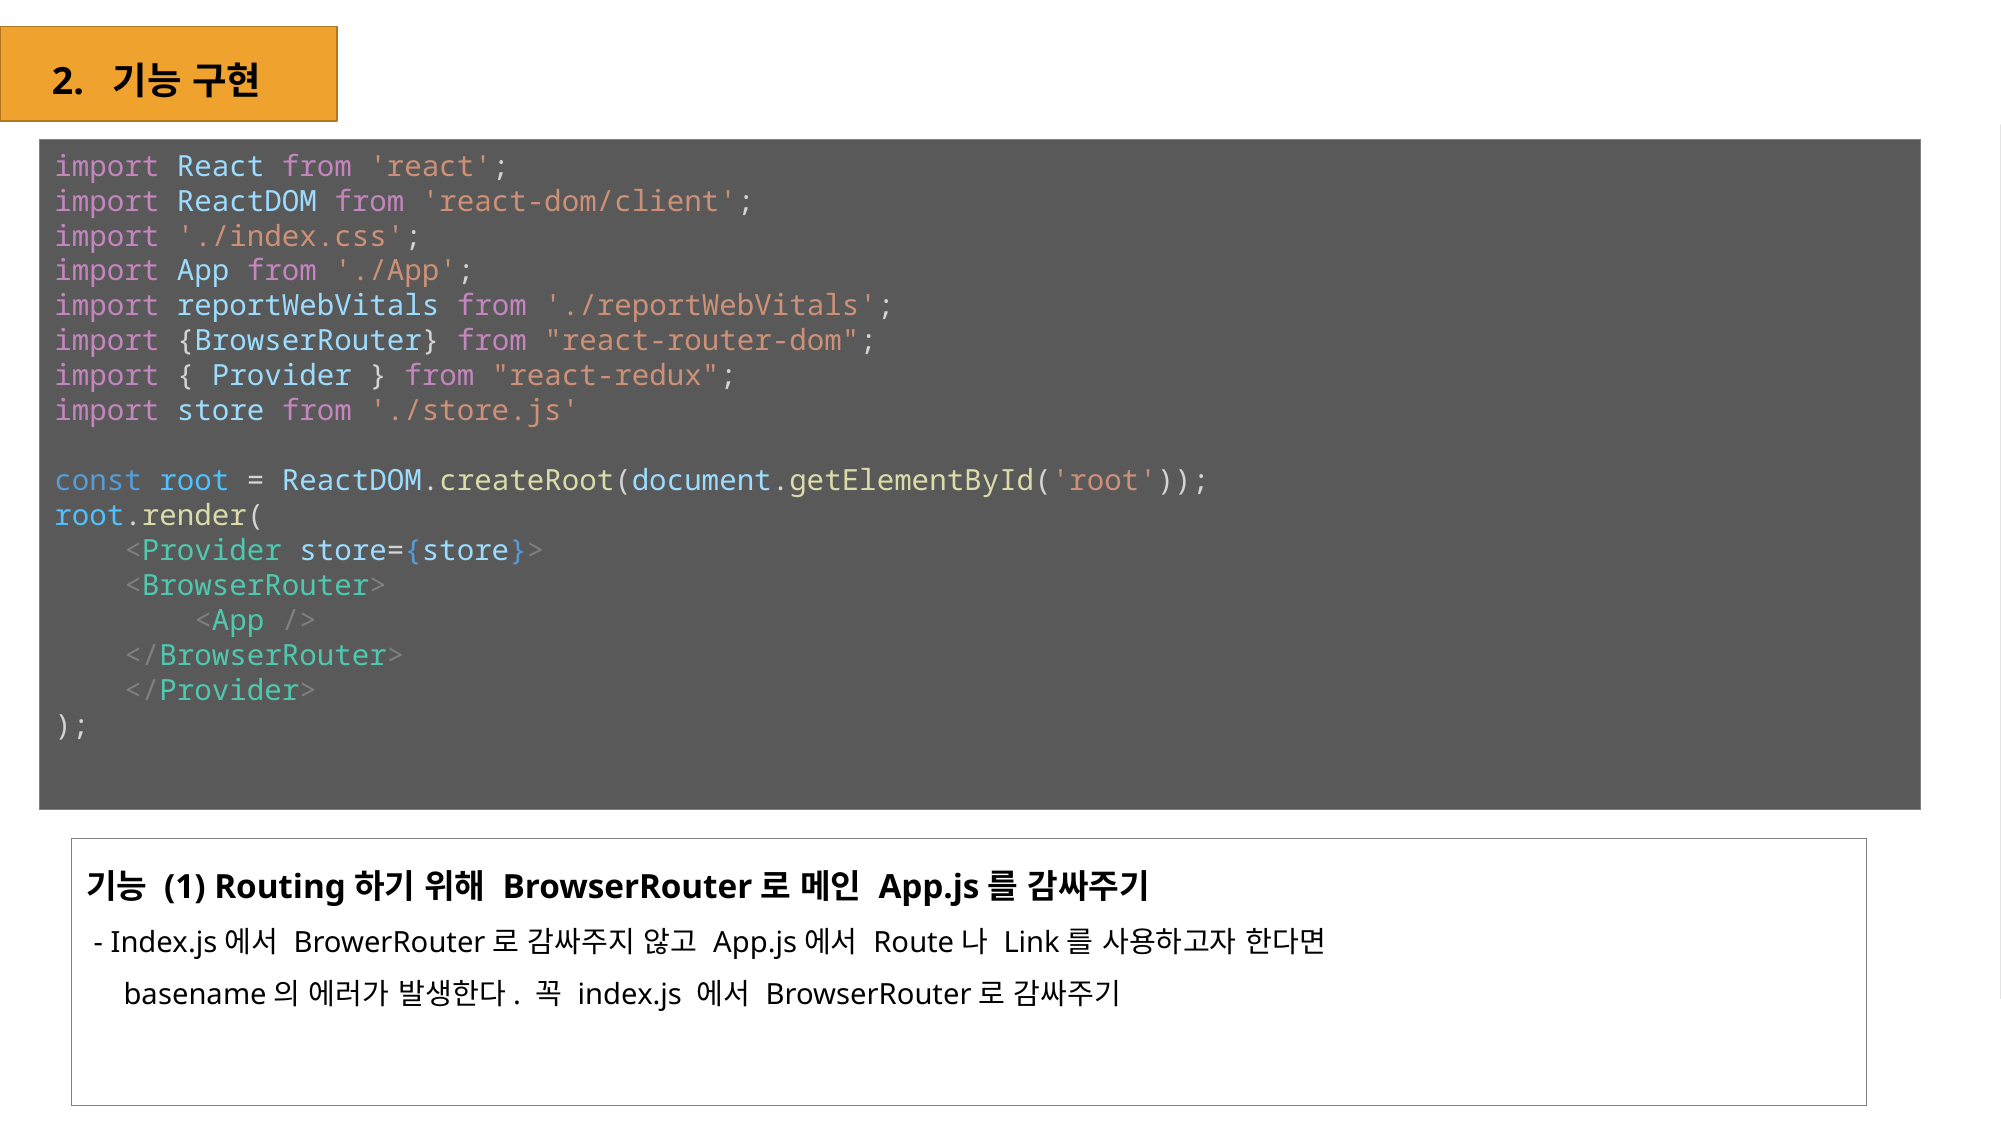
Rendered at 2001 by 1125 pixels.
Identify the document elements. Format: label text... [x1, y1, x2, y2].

text_box import React from 'react'; import ReactDOM from 'react-dom/client'; import './index.css'; import App from './App'; import reportWebVitals from './reportWebVitals'; import {BrowserRouter} from "react-router-dom"; import { Provider } from "react-redux"; import store from './store.js' const root = ReactDOM.createRoot(document.getElementById('root')); root.render( <Provider store={store}> <BrowserRouter> <App /> </BrowserRouter> </Provider> ); [39, 139, 1921, 810]
text_box [0, 0, 2000, 1125]
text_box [0, 26, 337, 122]
text_box 기능 (1) Routing하기 위해 BrowserRouter로 메인 App.js를 감싸주기 - Index.js에서 BrowerRouter로 감싸주지 않고 App.js에서 Route나 Link를 사용하고자 한다면 basename의 에러가 발생한다. 꼭 index.js 에서 BrowserRouter로 감싸주기 [71, 838, 1867, 1106]
